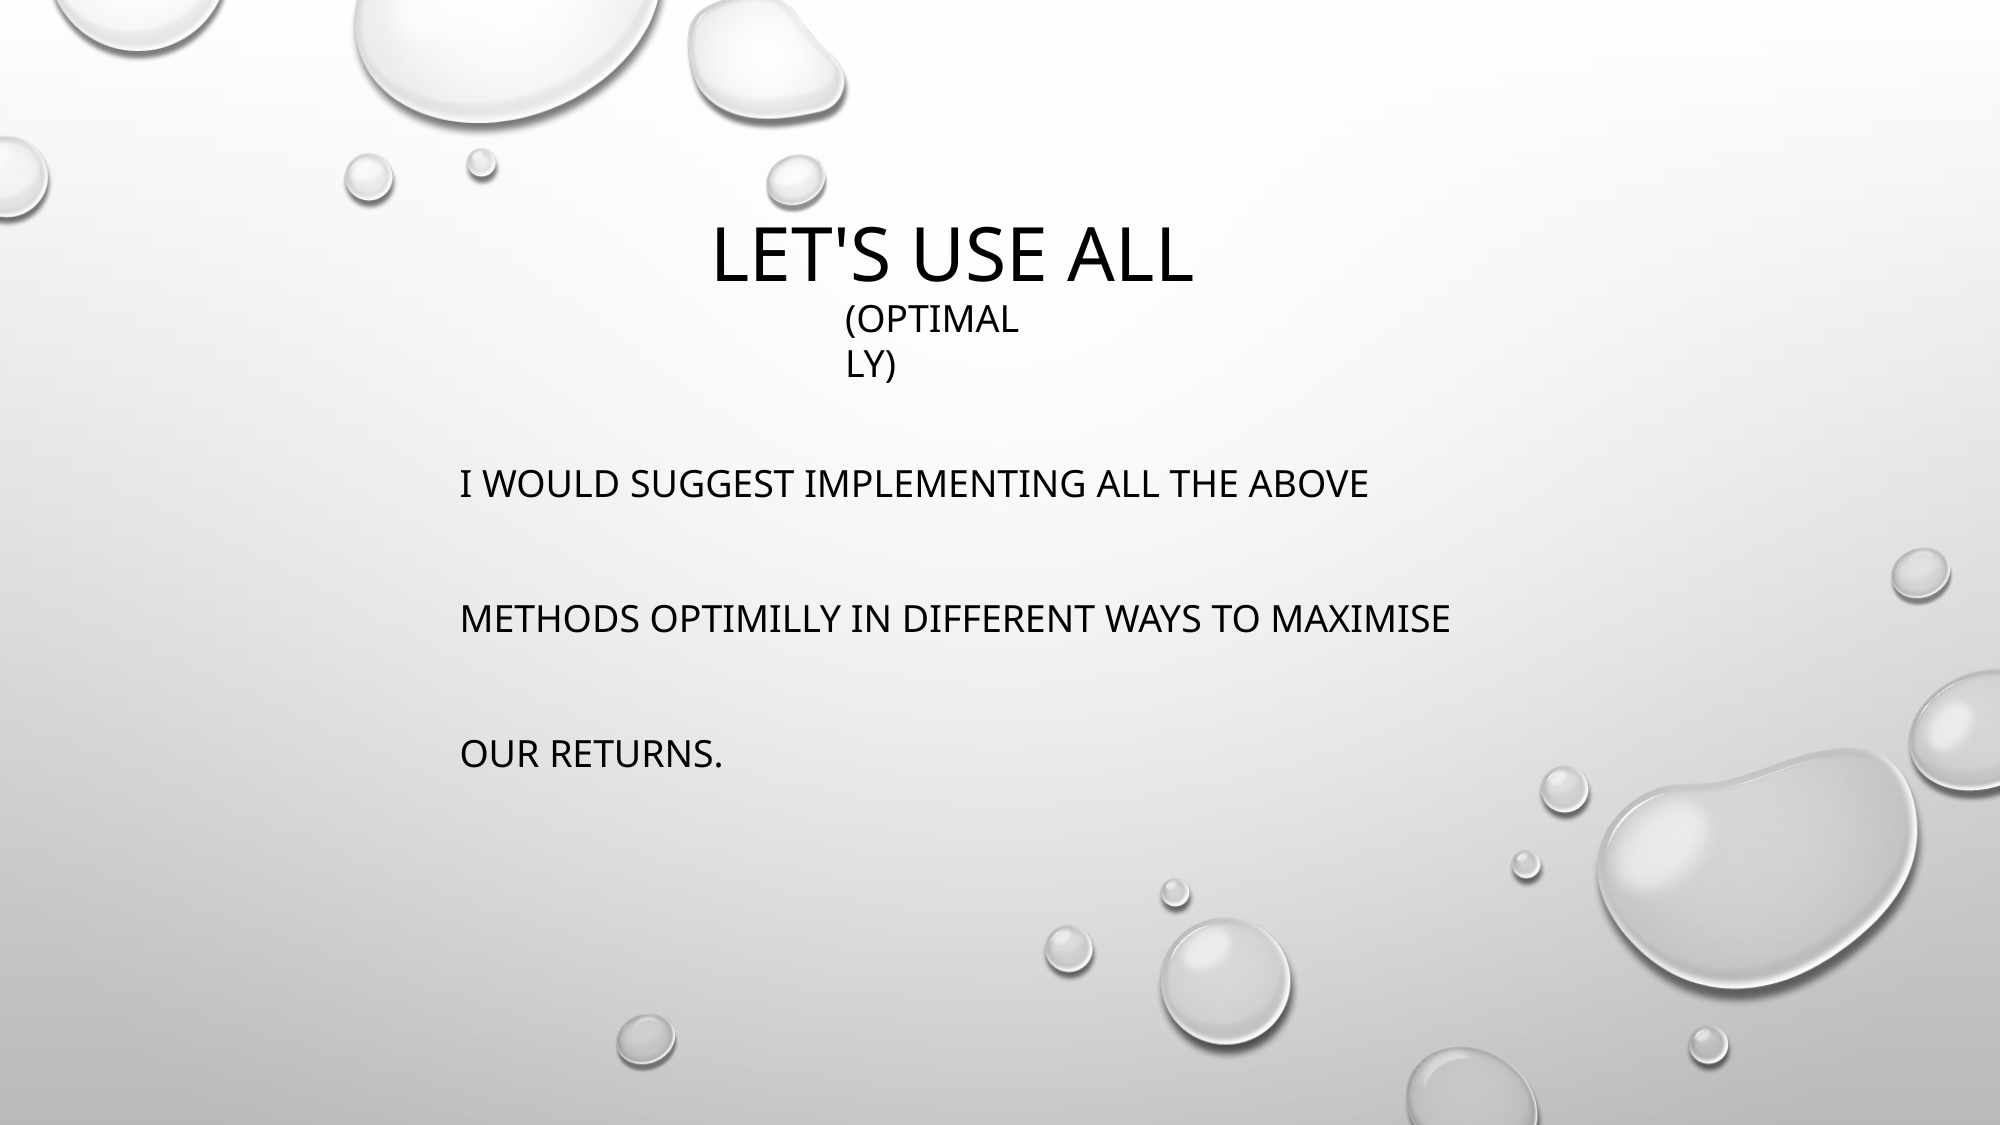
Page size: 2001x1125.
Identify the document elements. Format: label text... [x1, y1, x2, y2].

text_box I WOULD SUGGEST IMPLEMENTING ALL THE ABOVE METHODS OPTIMILLY IN DIFFERENT WAYS TO MAXIMISE OUR RETURNS. [444, 362, 1555, 782]
text_box LET'S USE ALL [695, 198, 1210, 304]
picture [0, 0, 2000, 1125]
text_box (OPTIMALLY) [830, 287, 1045, 393]
